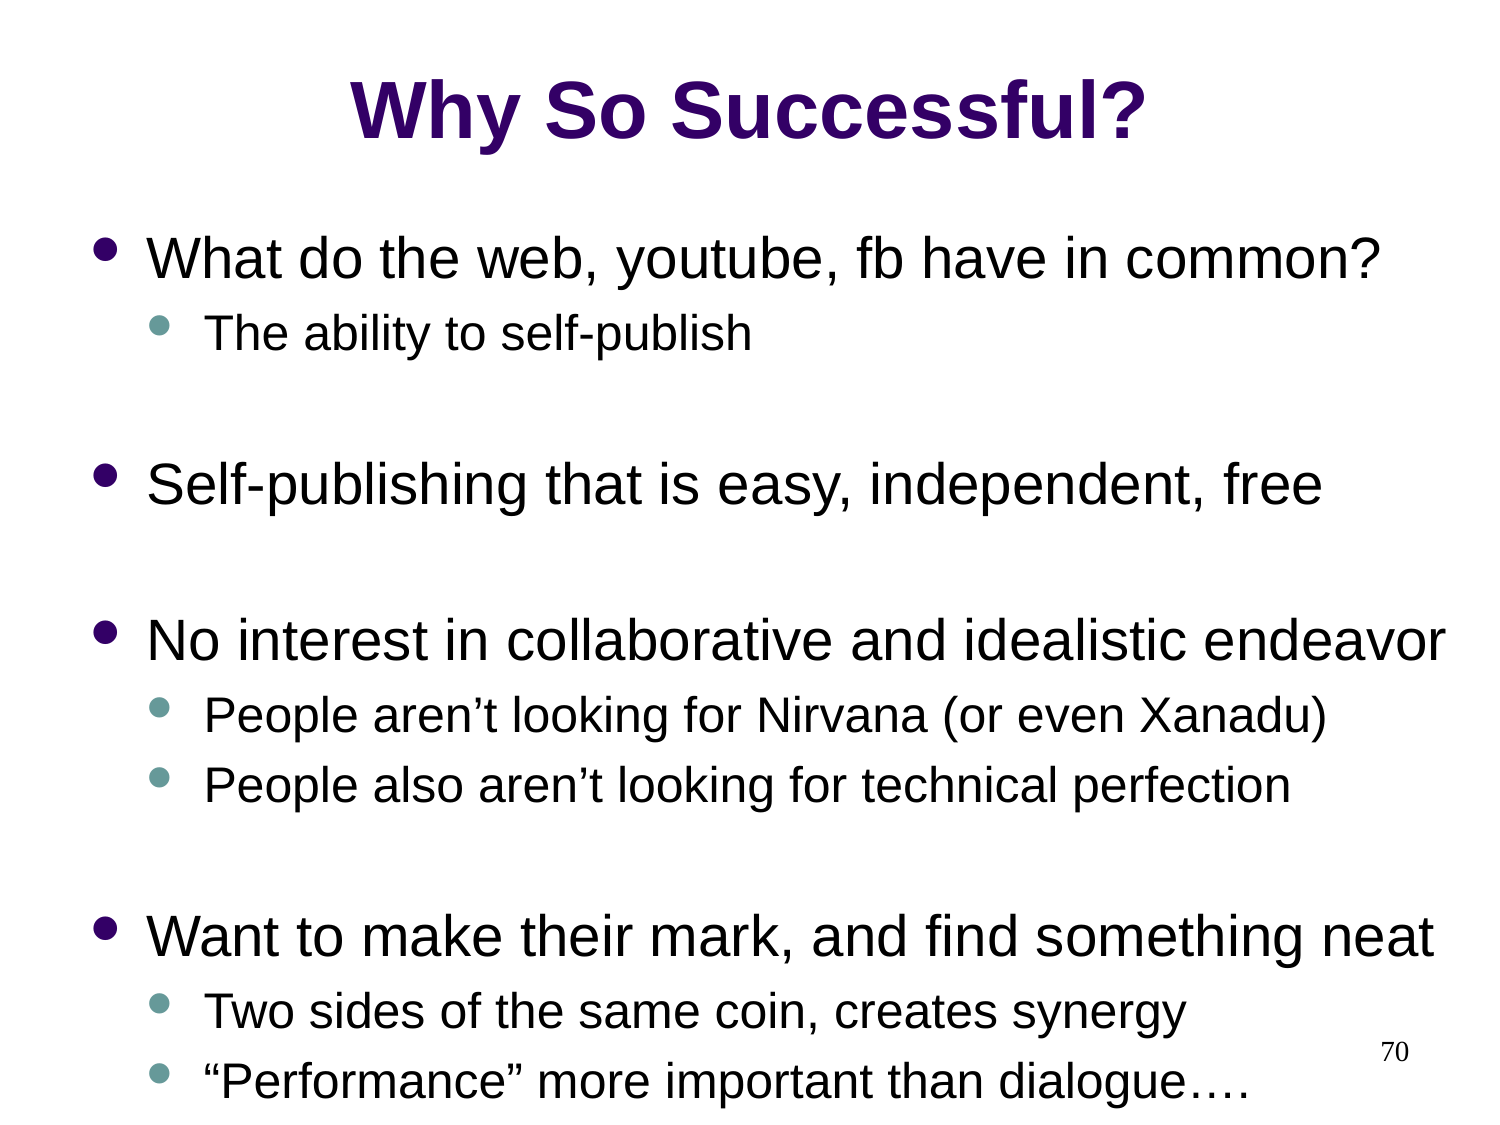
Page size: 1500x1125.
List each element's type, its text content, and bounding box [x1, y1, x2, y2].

slide_number 70 [1074, 1024, 1426, 1101]
list What do the web, youtube, fb have in common? The ability to self-publish Self-publishing that is easy, independent, free No interest in collaborative and idealistic endeavor People aren’t looking for Nirvana (or even Xanadu) People also aren’t looking for technical perfection Want to make their mark, and find something neat Two sides of the same coin, creates synergy “Performance” more important than dialogue…. [75, 212, 1475, 1006]
title Why So Successful? [0, 20, 1500, 163]
